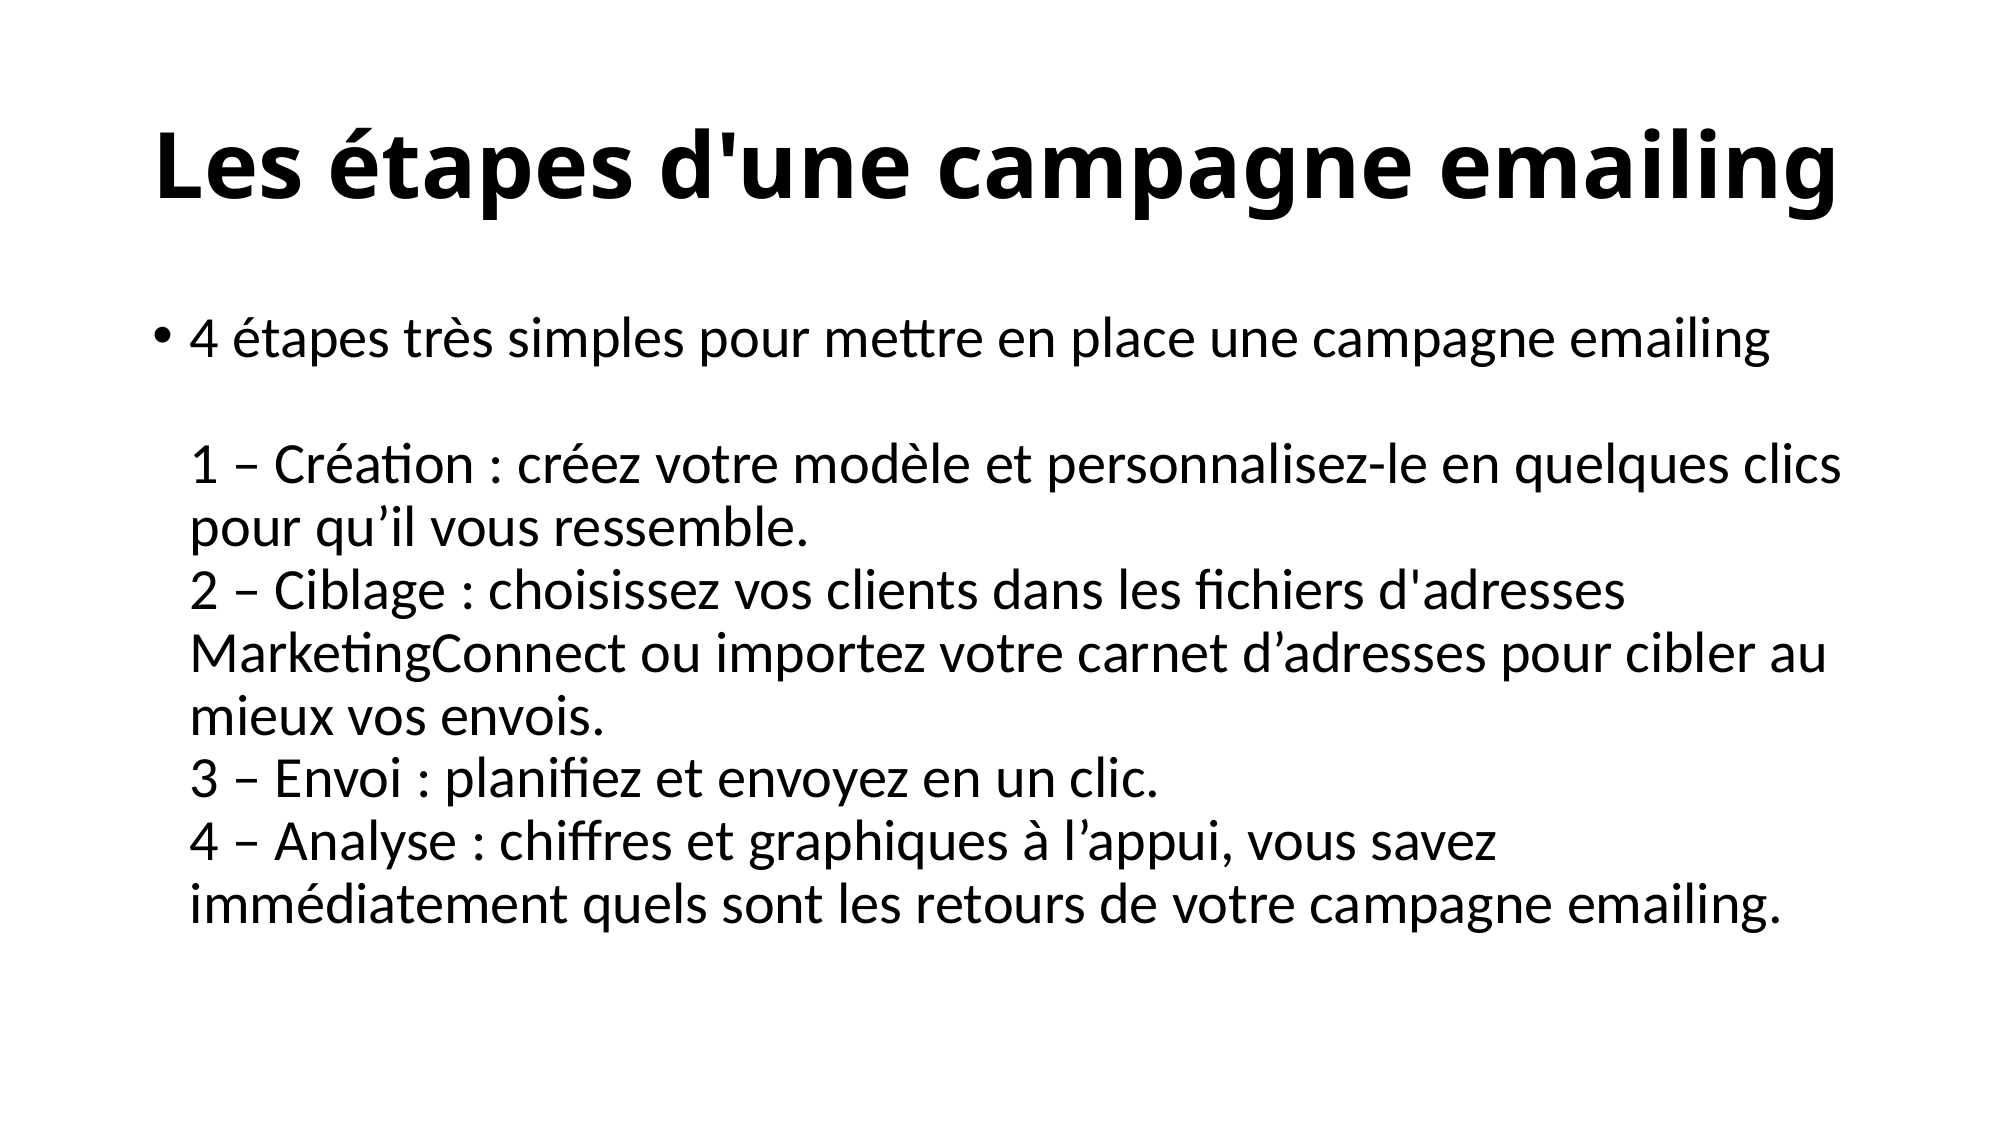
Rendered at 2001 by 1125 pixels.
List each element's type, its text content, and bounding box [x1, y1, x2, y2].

title Les étapes d'une campagne emailing [137, 59, 1863, 278]
list 4 étapes très simples pour mettre en place une campagne emailing 1 – Création : créez votre modèle et personnalisez-le en quelques clics pour qu’il vous ressemble. 2 – Ciblage : choisissez vos clients dans les fichiers d'adresses MarketingConnect ou importez votre carnet d’adresses pour cibler au mieux vos envois. 3 – Envoi : planifiez et envoyez en un clic. 4 – Analyse : chiffres et graphiques à l’appui, vous savez immédiatement quels sont les retours de votre campagne emailing. [137, 299, 1863, 1014]
